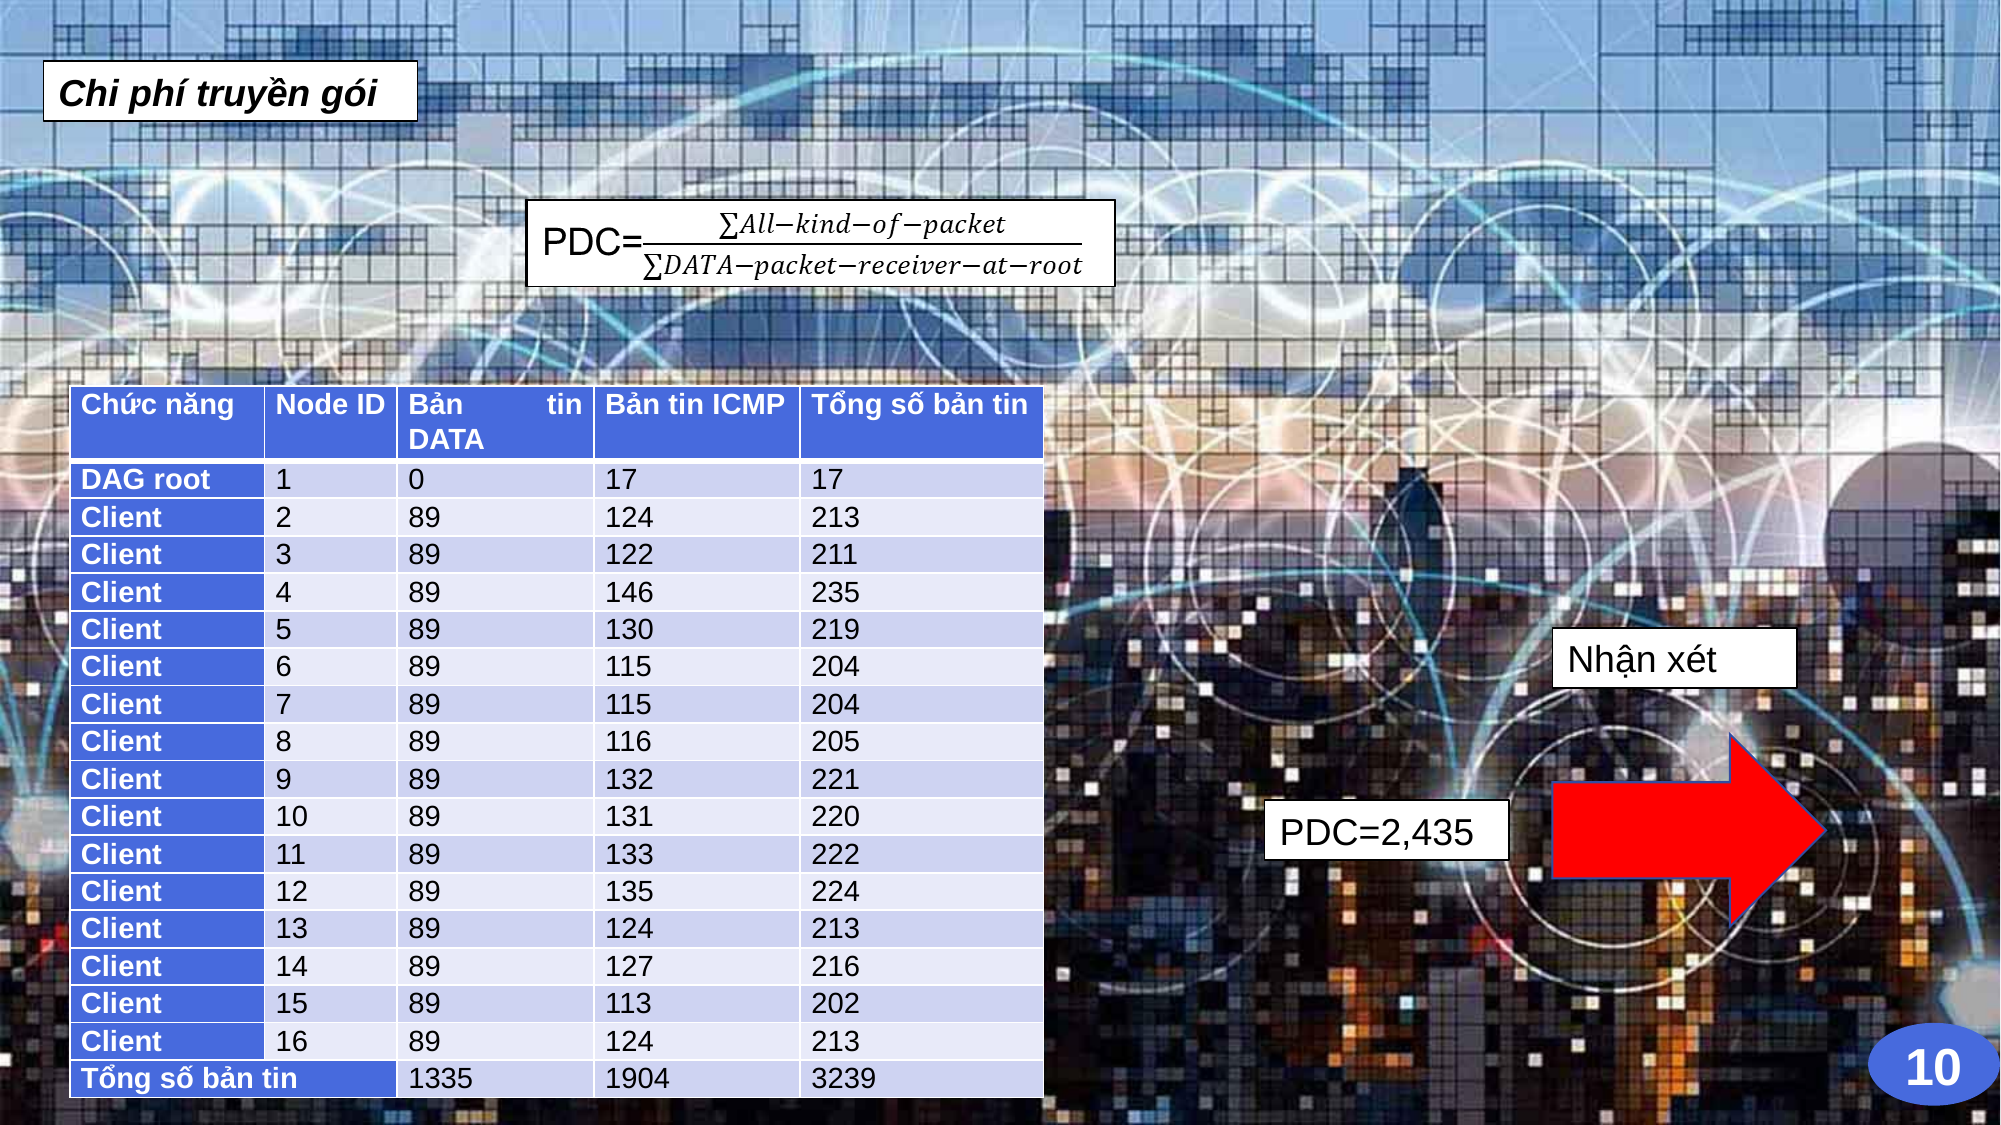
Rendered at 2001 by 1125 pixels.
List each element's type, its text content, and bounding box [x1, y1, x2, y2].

table_cell 5 [265, 612, 396, 647]
table_cell 205 [801, 724, 1043, 760]
table_cell Client [71, 649, 264, 685]
table_cell Client [71, 724, 264, 760]
table_cell 11 [265, 836, 396, 872]
text_box [1552, 734, 1827, 927]
table_cell 13 [265, 911, 396, 947]
table_cell 220 [801, 799, 1043, 834]
table_cell 1904 [595, 1061, 799, 1097]
table_cell Client [71, 874, 264, 909]
table_cell 219 [801, 612, 1043, 647]
table_cell 89 [398, 836, 593, 872]
picture [0, 0, 2001, 1125]
table_cell 17 [801, 464, 1043, 497]
table_cell 14 [265, 949, 396, 984]
text_box 10 [1868, 1022, 2000, 1106]
table_cell 115 [595, 686, 799, 722]
table_cell Client [71, 537, 264, 572]
table_cell 211 [801, 537, 1043, 572]
table_cell 213 [801, 1023, 1043, 1059]
table_cell 89 [398, 649, 593, 685]
table_cell 7 [265, 686, 396, 722]
table_cell 216 [801, 949, 1043, 984]
table_cell 133 [595, 836, 799, 872]
table_cell 89 [398, 799, 593, 834]
table_cell 124 [595, 911, 799, 947]
table_cell 127 [595, 949, 799, 984]
table_cell 89 [398, 761, 593, 797]
table_header Node ID [265, 387, 396, 458]
table_cell 0 [398, 464, 593, 497]
table_cell 9 [265, 761, 396, 797]
table_cell 204 [801, 649, 1043, 685]
table_cell 89 [398, 499, 593, 535]
table_cell 89 [398, 874, 593, 909]
table_cell 89 [398, 949, 593, 984]
text_box Chi phí truyền gói [43, 61, 418, 122]
table_cell 3239 [801, 1061, 1043, 1097]
table_cell 1 [265, 464, 396, 497]
table_cell 124 [595, 1023, 799, 1059]
table_cell Client [71, 499, 264, 535]
table_header Bản tin ICMP [595, 387, 799, 458]
table_cell 2 [265, 499, 396, 535]
table_cell 115 [595, 649, 799, 685]
text_box PDC=2,435 [1264, 800, 1509, 861]
table_cell 116 [595, 724, 799, 760]
table_cell 222 [801, 836, 1043, 872]
table_cell 89 [398, 1023, 593, 1059]
table_cell 213 [801, 911, 1043, 947]
table_cell 130 [595, 612, 799, 647]
table_cell 89 [398, 911, 593, 947]
table_cell 135 [595, 874, 799, 909]
table_cell 4 [265, 574, 396, 610]
text_box Nhận xét [1552, 627, 1797, 688]
table_cell Client [71, 986, 264, 1022]
table_cell 132 [595, 761, 799, 797]
table_cell 213 [801, 499, 1043, 535]
table_cell 146 [595, 574, 799, 610]
table_cell Tổng số bản tin [71, 1061, 396, 1097]
table_cell 122 [595, 537, 799, 572]
table_cell 89 [398, 724, 593, 760]
table_cell 15 [265, 986, 396, 1022]
table_cell 131 [595, 799, 799, 834]
table_cell 113 [595, 986, 799, 1022]
table_cell Client [71, 686, 264, 722]
table_cell DAG root [71, 464, 264, 497]
table_cell Client [71, 612, 264, 647]
table_cell 1335 [398, 1061, 593, 1097]
table_cell Client [71, 761, 264, 797]
table_cell Client [71, 574, 264, 610]
table_cell Client [71, 836, 264, 872]
table_cell 202 [801, 986, 1043, 1022]
table_cell 89 [398, 986, 593, 1022]
table_cell Client [71, 1023, 264, 1059]
table_cell 224 [801, 874, 1043, 909]
table_cell 89 [398, 686, 593, 722]
table_header Chức năng [71, 387, 264, 458]
table_header Tổng số bản tin [801, 387, 1043, 458]
table_cell 204 [801, 686, 1043, 722]
table_cell 10 [265, 799, 396, 834]
table_header Bản tin DATA [398, 387, 593, 458]
table_cell 8 [265, 724, 396, 760]
table_cell Client [71, 911, 264, 947]
table_cell 89 [398, 574, 593, 610]
table_cell Client [71, 949, 264, 984]
table_cell 6 [265, 649, 396, 685]
table_cell 89 [398, 537, 593, 572]
table_cell 235 [801, 574, 1043, 610]
table_cell 124 [595, 499, 799, 535]
table_cell 89 [398, 612, 593, 647]
table_cell 16 [265, 1023, 396, 1059]
table_cell Client [71, 799, 264, 834]
table_cell 12 [265, 874, 396, 909]
table_cell 3 [265, 537, 396, 572]
text_box [526, 199, 1116, 287]
table_cell 221 [801, 761, 1043, 797]
table_cell 17 [595, 464, 799, 497]
